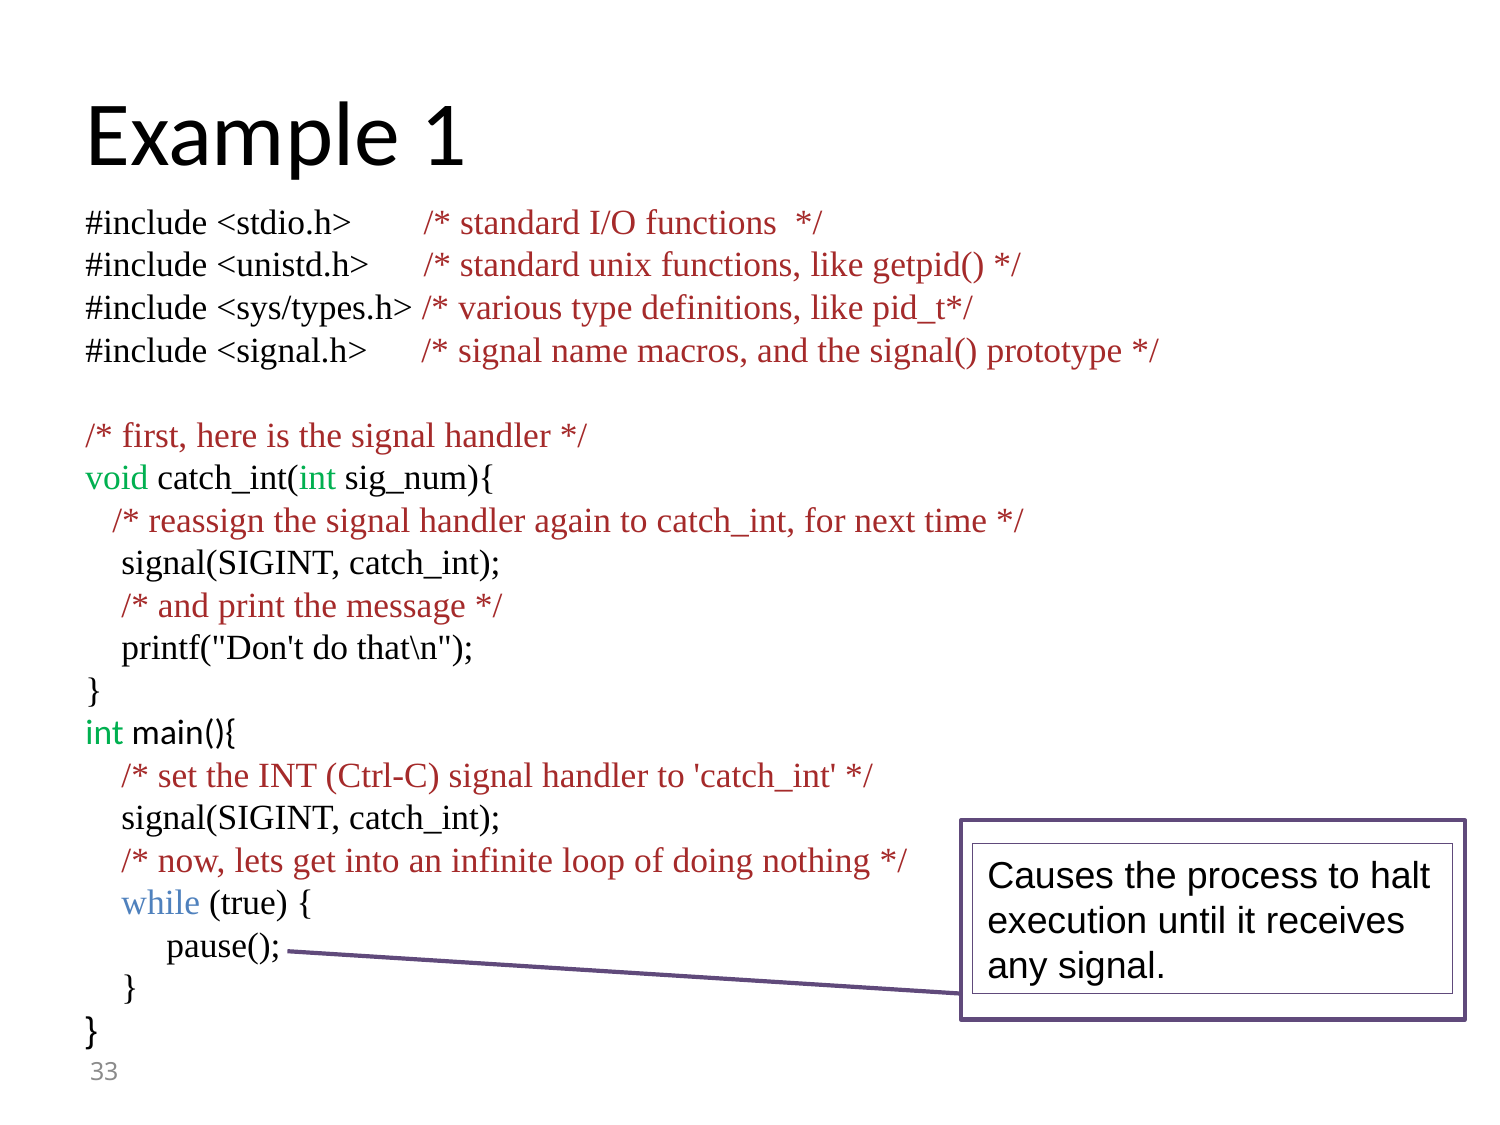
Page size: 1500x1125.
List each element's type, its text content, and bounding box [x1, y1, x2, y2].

slide_number 33 [75, 1042, 425, 1103]
list #include <stdio.h> /* standard I/O functions */ #include <unistd.h> /* standard unix functions, like getpid() */ #include <sys/types.h> /* various type definitions, like pid_t*/ #include <signal.h> /* signal name macros, and the signal() prototype */ /* first, here is the signal handler */ void catch_int(int sig_num){ /* reassign the signal handler again to catch_int, for next time */ signal(SIGINT, catch_int); /* and print the message */ printf("Don't do that\n"); } int main(){ /* set the INT (Ctrl-C) signal handler to 'catch_int' */ signal(SIGINT, catch_int); /* now, lets get into an infinite loop of doing nothing */ while (true) { pause(); } } [70, 191, 1247, 1050]
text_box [960, 820, 1466, 1020]
title Example 1 [70, 34, 1421, 223]
